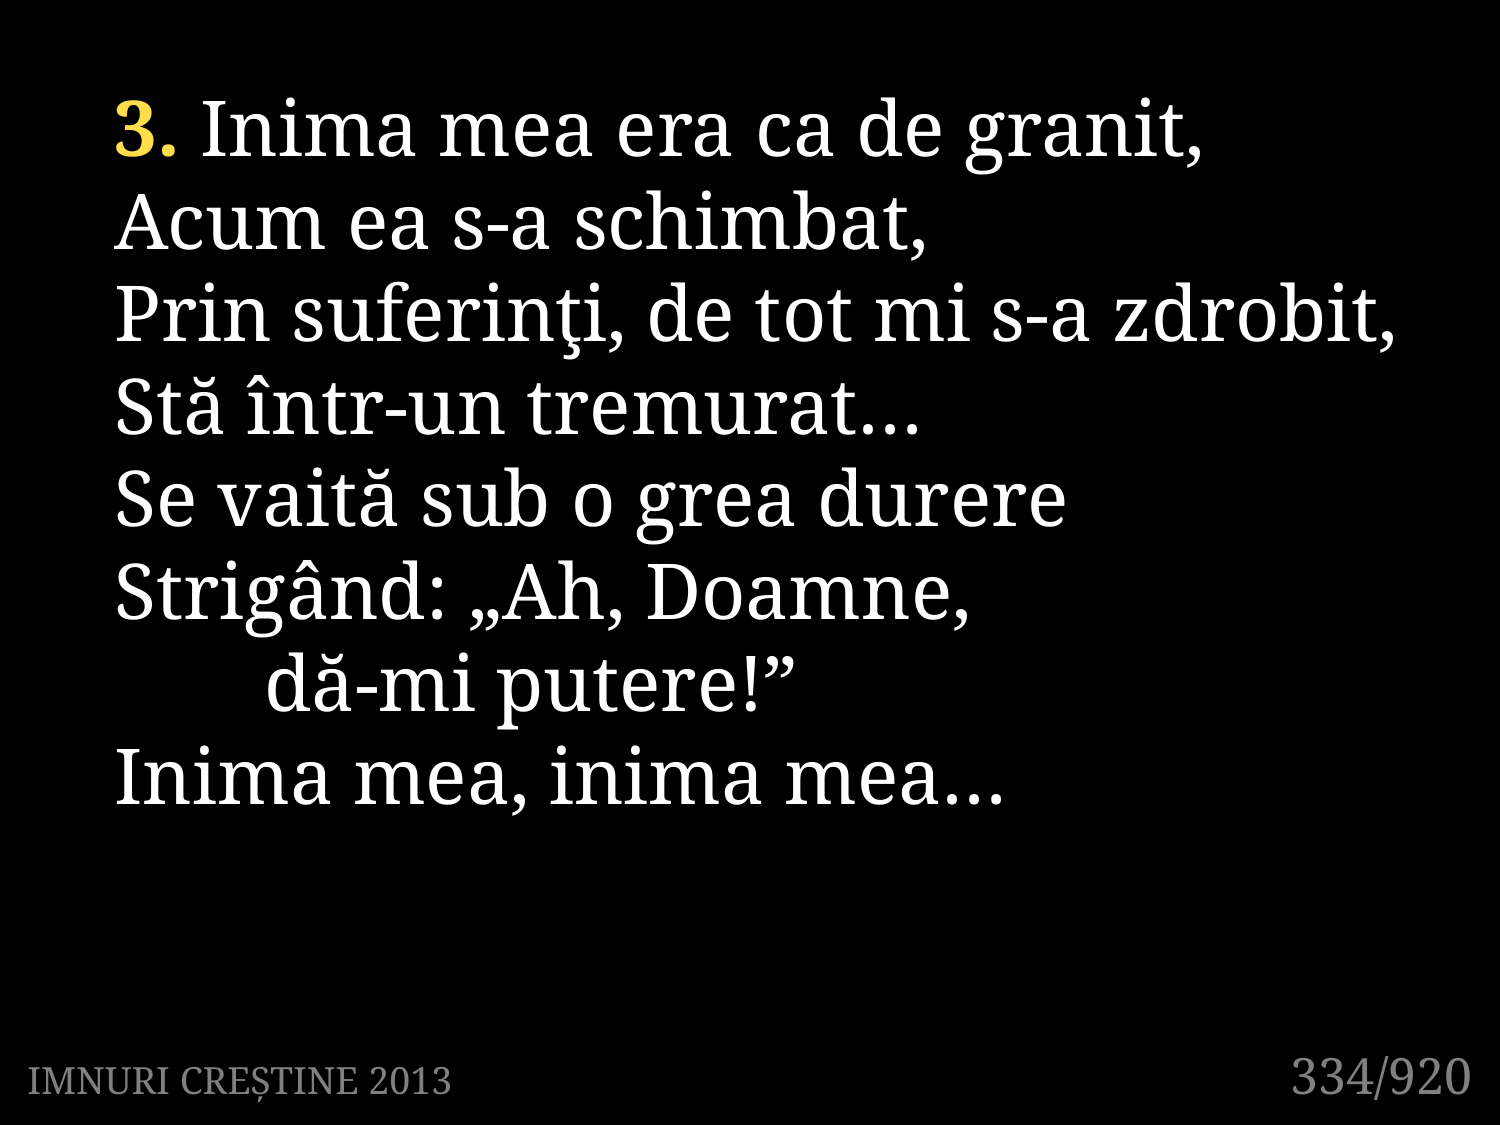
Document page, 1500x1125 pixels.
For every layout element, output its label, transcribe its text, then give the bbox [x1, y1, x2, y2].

text_box IMNURI CREȘTINE 2013 [12, 1049, 637, 1110]
text_box 334/920 [637, 1037, 1488, 1113]
text_box 3. Inima mea era ca de granit, Acum ea s-a schimbat, Prin suferinţi, de tot mi s-a zdrobit, Stă într-un tremurat… Se vaită sub o grea durere Strigând: „Ah, Doamne, dă-mi putere!” Inima mea, inima mea… [99, 72, 1500, 827]
